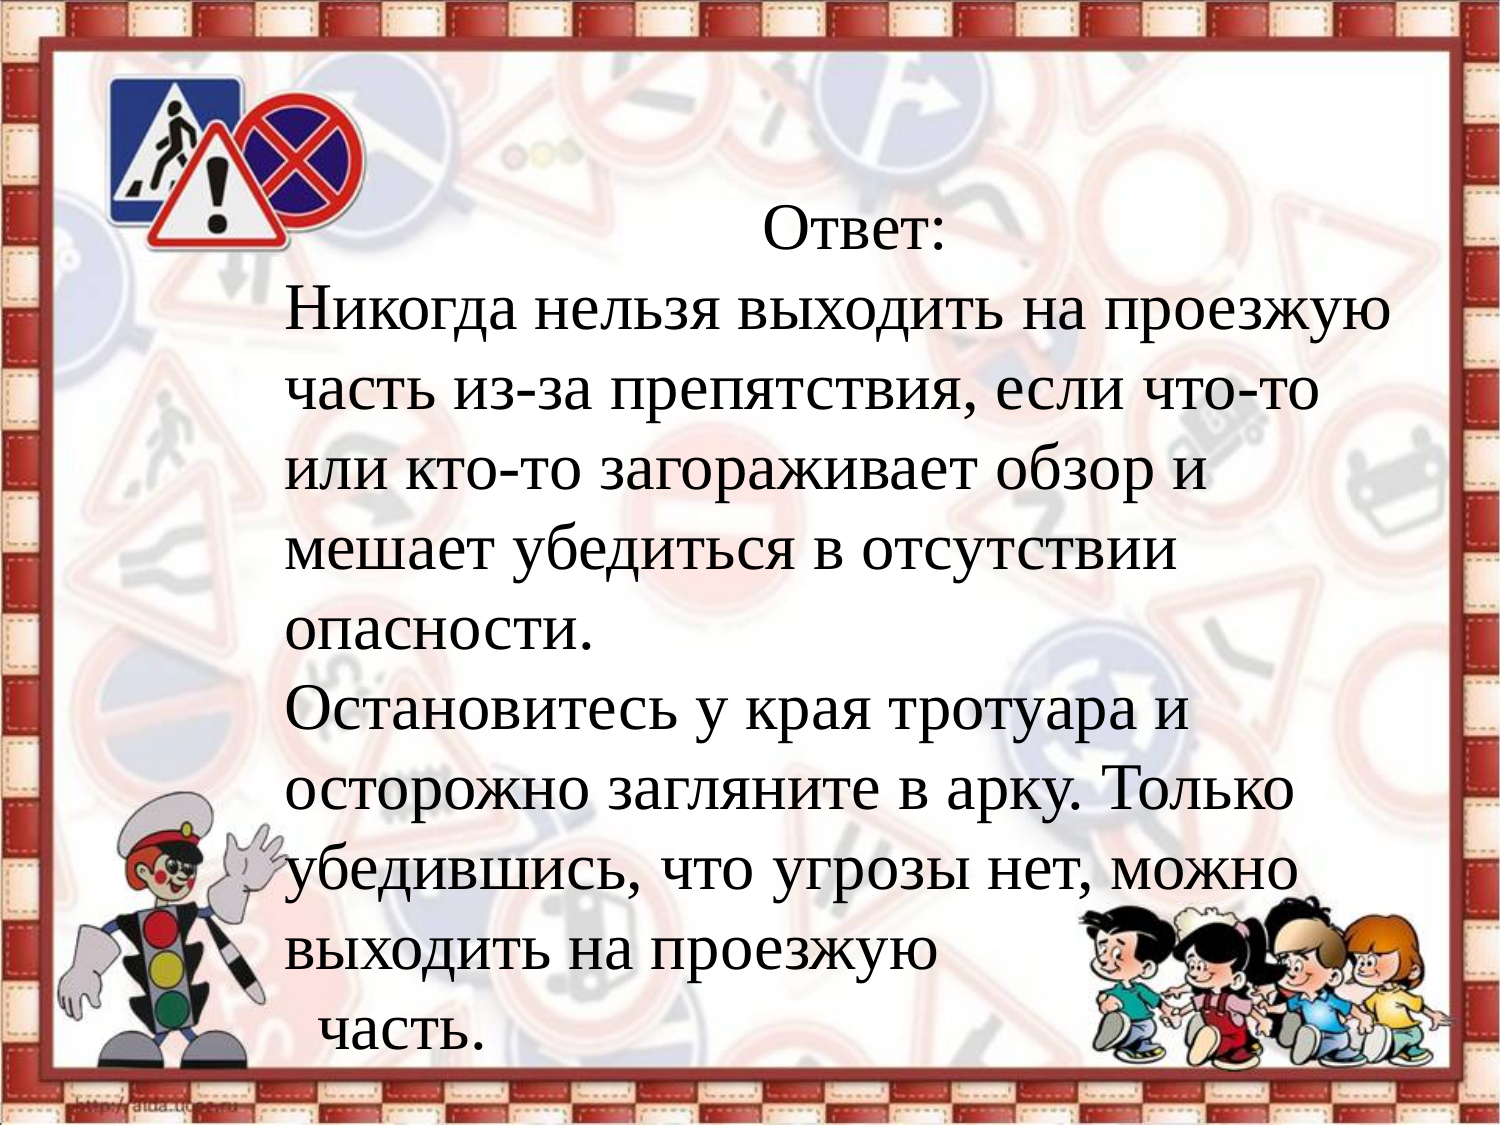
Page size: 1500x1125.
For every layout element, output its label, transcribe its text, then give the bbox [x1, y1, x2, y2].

text_box Ответ: Никогда нельзя выходить на проезжую часть из-за препятствия, если что-то или кто-то загораживает обзор и мешает убедиться в отсутствии опасности. Остановитесь у края тротуара и осторожно загляните в арку. Только убедившись, что угрозы нет, можно выходить на проезжую часть. [269, 175, 1442, 1071]
picture [0, 0, 1500, 1125]
